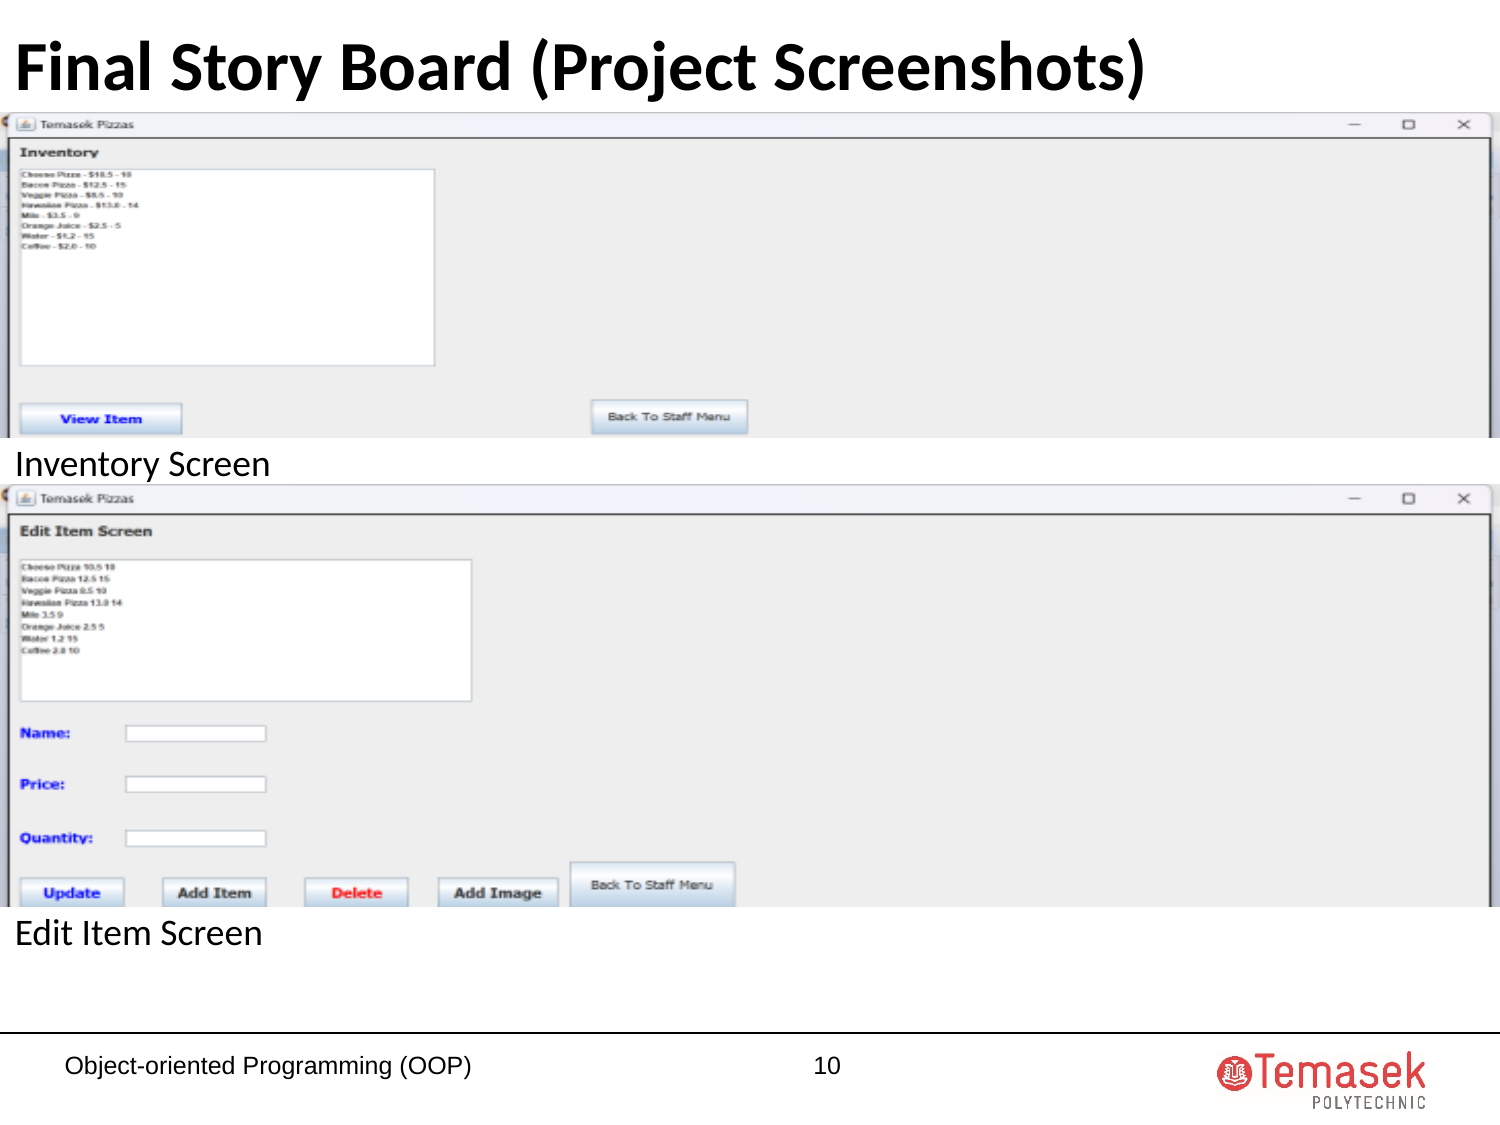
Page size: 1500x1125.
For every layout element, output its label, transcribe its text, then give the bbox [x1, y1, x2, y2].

picture [0, 484, 1500, 907]
picture [1217, 1051, 1425, 1109]
text_box Edit Item Screen [0, 915, 1075, 1006]
text_box Final Story Board (Project Screenshots) [0, 12, 1250, 110]
text_box Inventory Screen [0, 446, 1075, 482]
picture [0, 112, 1500, 438]
